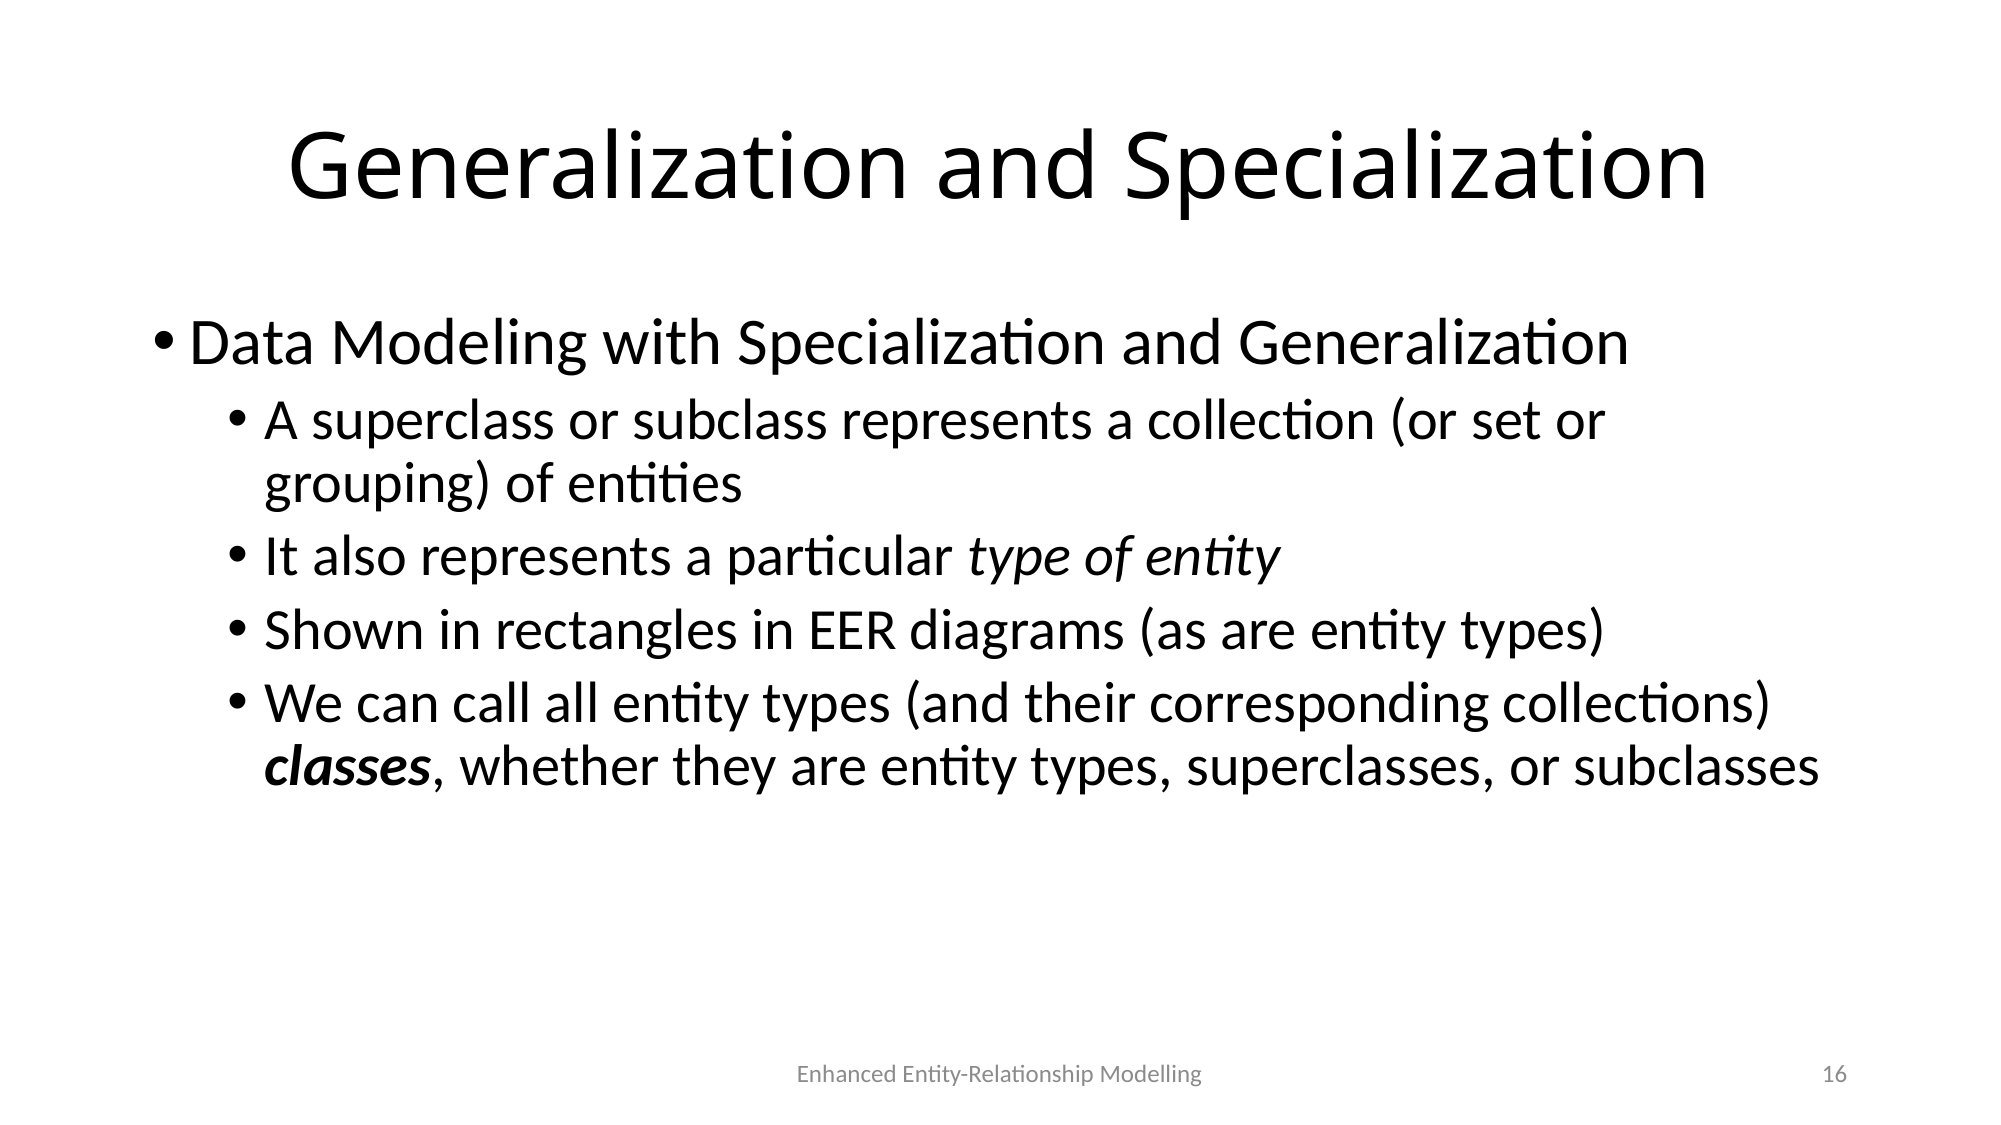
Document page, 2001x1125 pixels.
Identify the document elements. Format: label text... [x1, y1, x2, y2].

slide_number 16 [1412, 1042, 1863, 1103]
list Data Modeling with Specialization and Generalization A superclass or subclass represents a collection (or set or grouping) of entities It also represents a particular type of entity Shown in rectangles in EER diagrams (as are entity types) We can call all entity types (and their corresponding collections) classes, whether they are entity types, superclasses, or subclasses [137, 299, 1863, 1014]
title Generalization and Specialization [137, 59, 1863, 278]
footer Enhanced Entity-Relationship Modelling [662, 1042, 1338, 1103]
